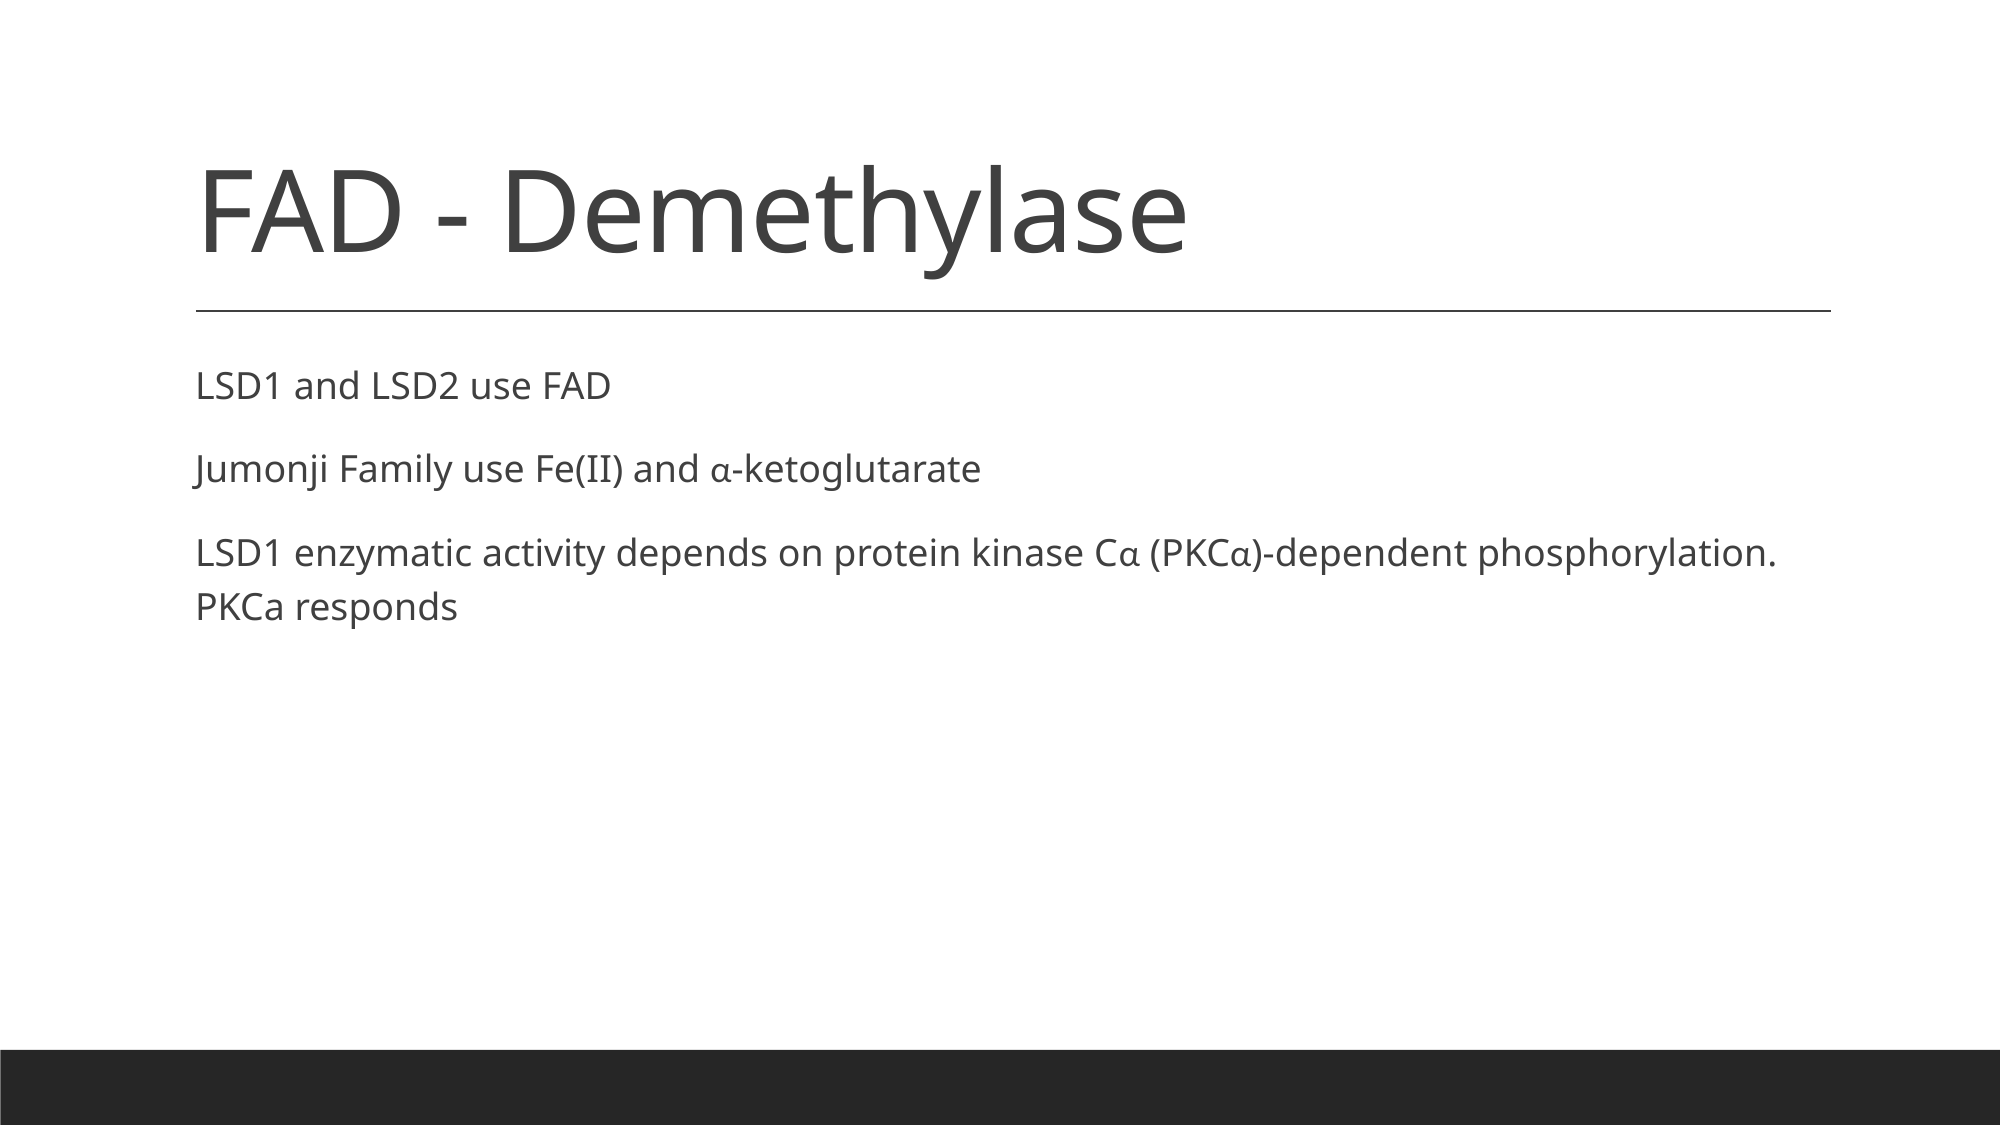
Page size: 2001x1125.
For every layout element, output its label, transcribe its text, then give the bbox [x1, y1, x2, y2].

list LSD1 and LSD2 use FAD Jumonji Family use Fe(II) and α-ketoglutarate LSD1 enzymatic activity depends on protein kinase Cα (PKCα)-dependent phosphorylation. PKCa responds [180, 345, 1830, 963]
title FAD - Demethylase [180, 47, 1830, 285]
